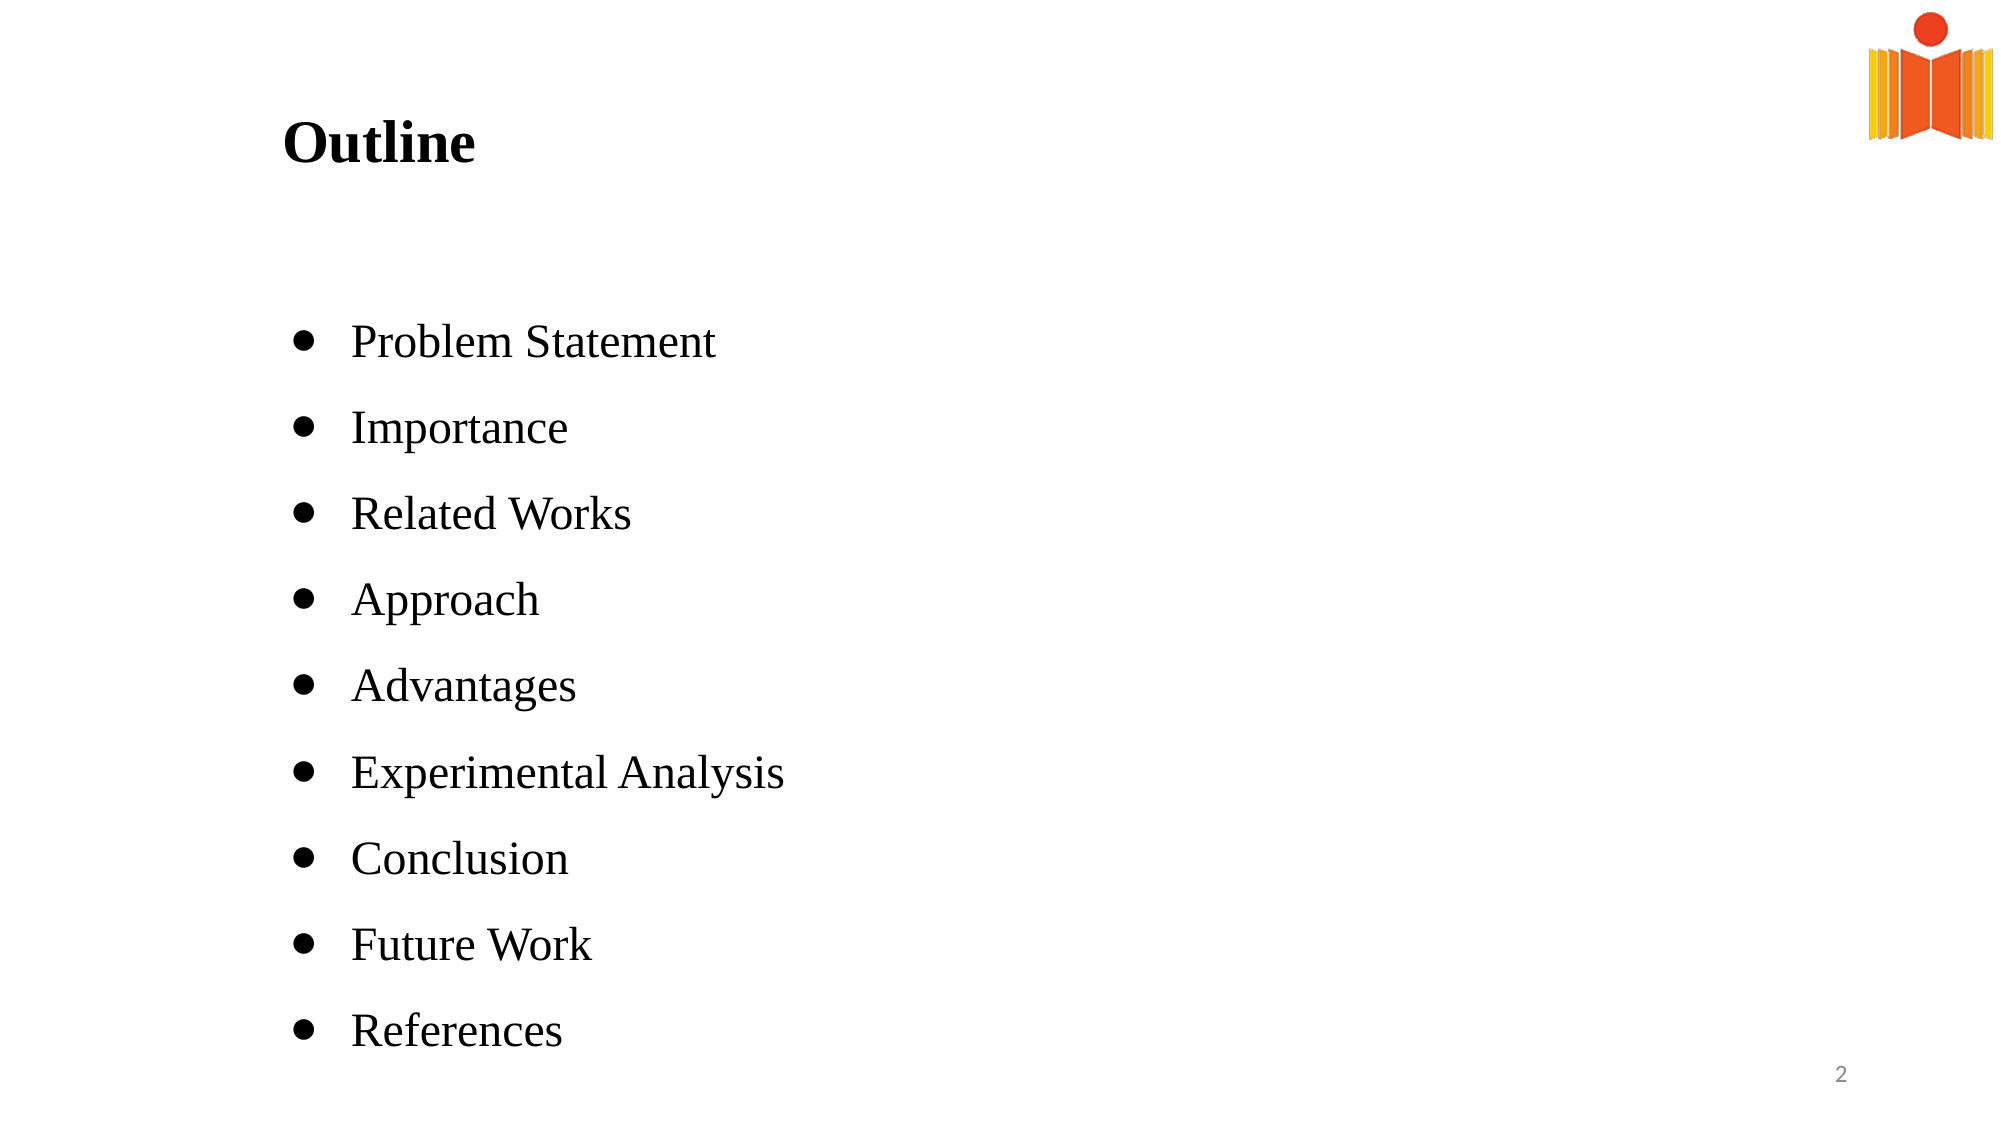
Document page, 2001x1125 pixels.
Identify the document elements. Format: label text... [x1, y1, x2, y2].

picture [1865, 0, 1997, 180]
title Outline [267, 74, 665, 184]
subtitle Problem Statement Importance Related Works Approach Advantages Experimental Analysis Conclusion Future Work References [260, 273, 1721, 1063]
slide_number ‹#› [1412, 1042, 1863, 1103]
